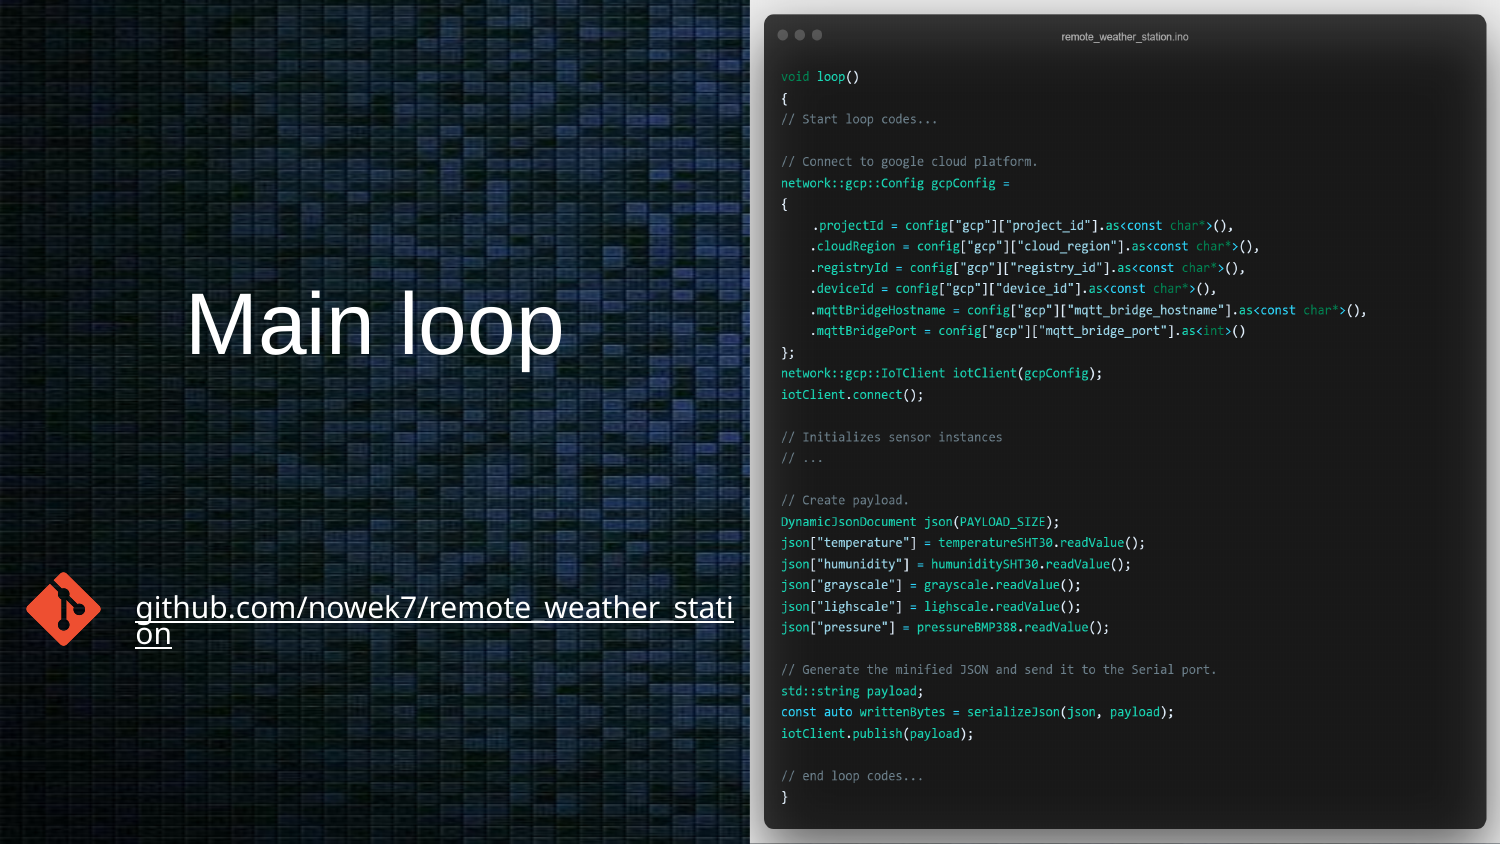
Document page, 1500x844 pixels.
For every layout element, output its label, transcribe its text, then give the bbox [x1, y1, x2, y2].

title Main loop [43, 202, 708, 446]
subtitle github.com/nowek7/remote_weather_station [120, 560, 744, 658]
picture [0, 0, 1500, 844]
